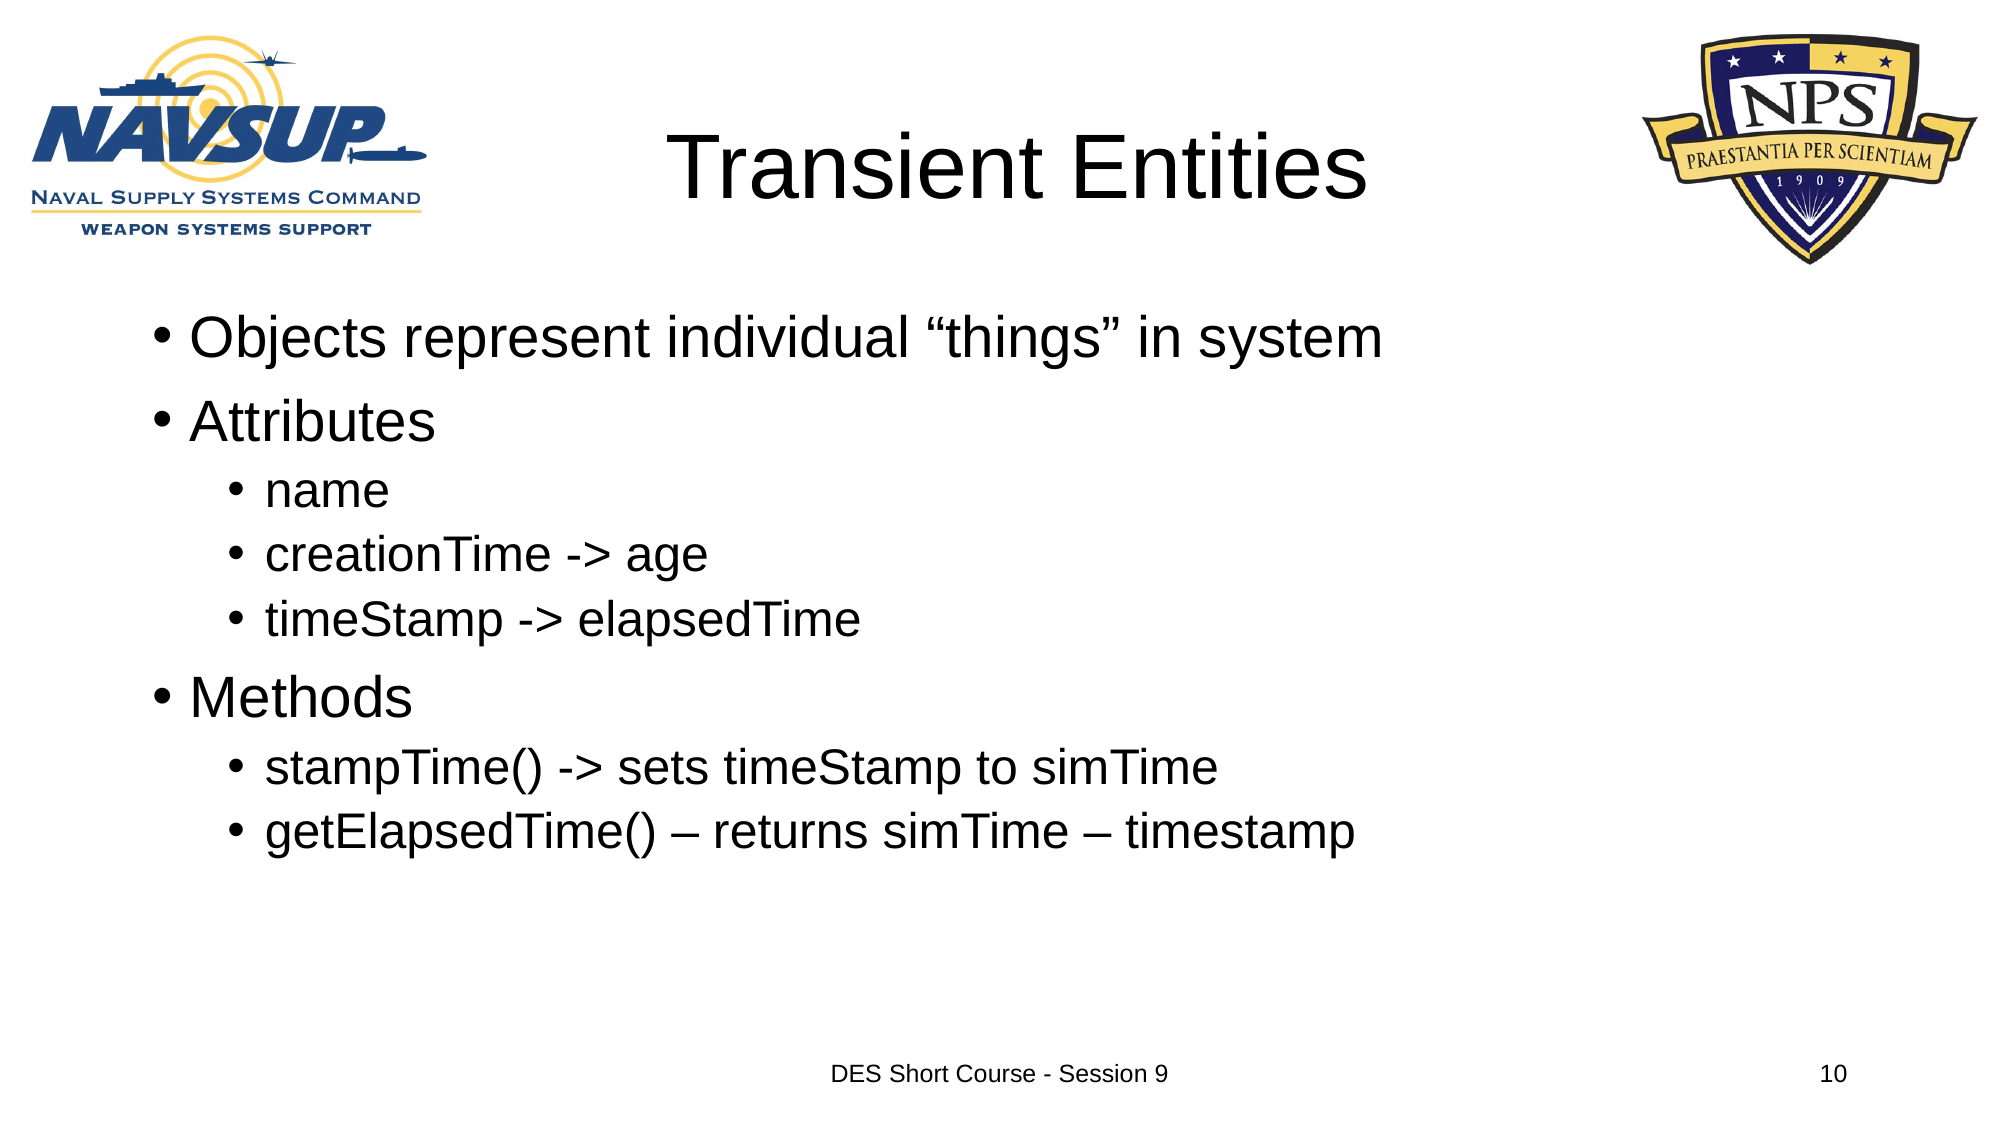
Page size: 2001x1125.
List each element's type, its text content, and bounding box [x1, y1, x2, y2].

footer DES Short Course - Session 9 [662, 1042, 1338, 1103]
picture [1619, 13, 2000, 285]
list Objects represent individual “things” in system Attributes name creationTime -> age timeStamp -> elapsedTime Methods stampTime() -> sets timeStamp to simTime getElapsedTime() – returns simTime – timestamp [137, 299, 1863, 1014]
picture [0, 3, 449, 248]
title Transient Entities [448, 59, 1588, 278]
slide_number 10 [1412, 1042, 1863, 1103]
